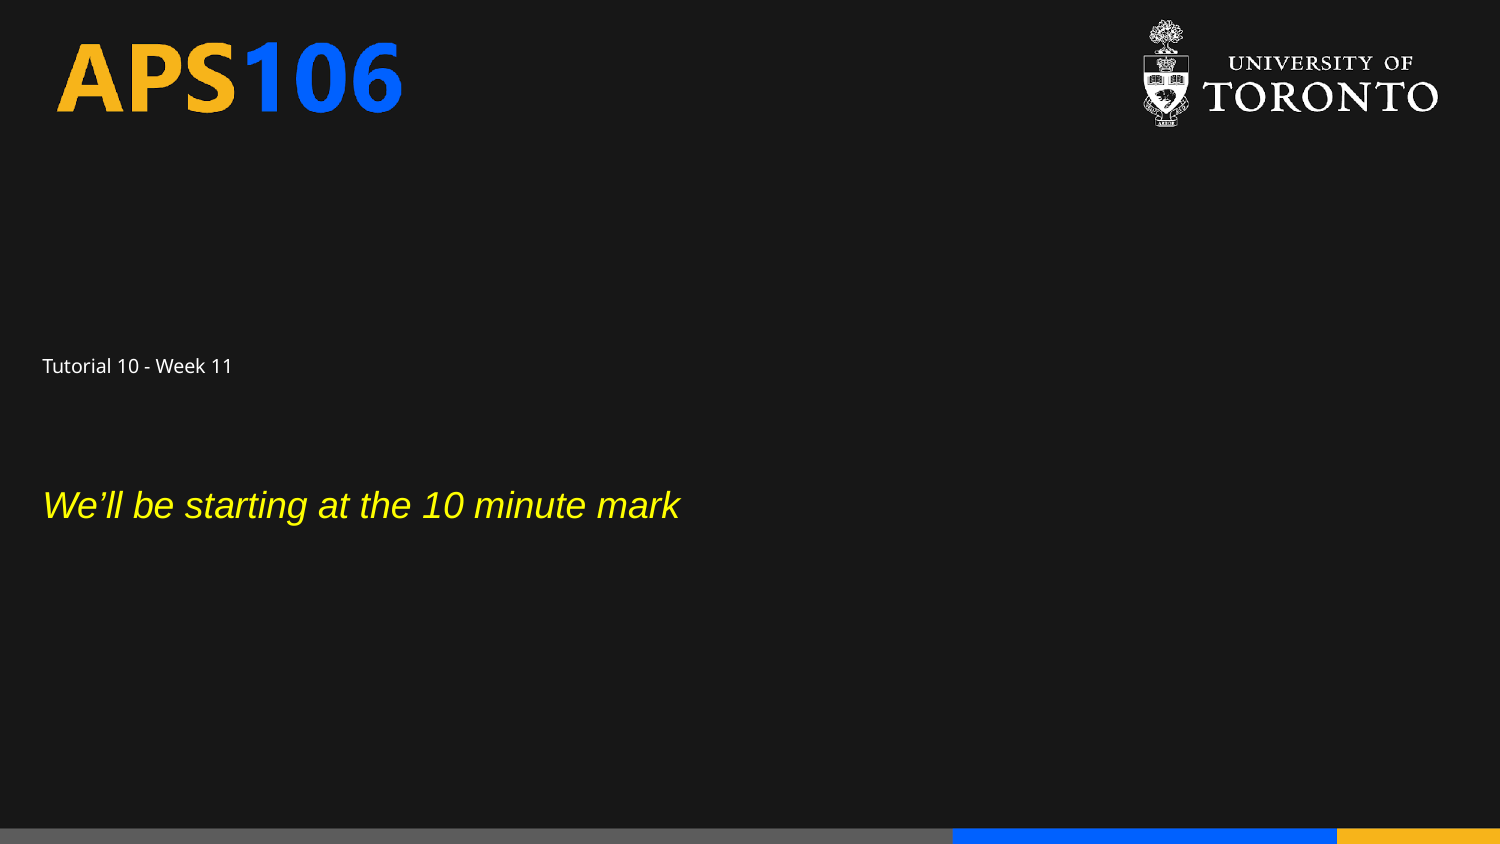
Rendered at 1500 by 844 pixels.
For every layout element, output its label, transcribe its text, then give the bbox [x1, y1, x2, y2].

subtitle We’ll be starting at the 10 minute mark [31, 482, 1083, 636]
title Tutorial 10 - Week 11 [31, 303, 1083, 386]
picture [0, 0, 1500, 844]
